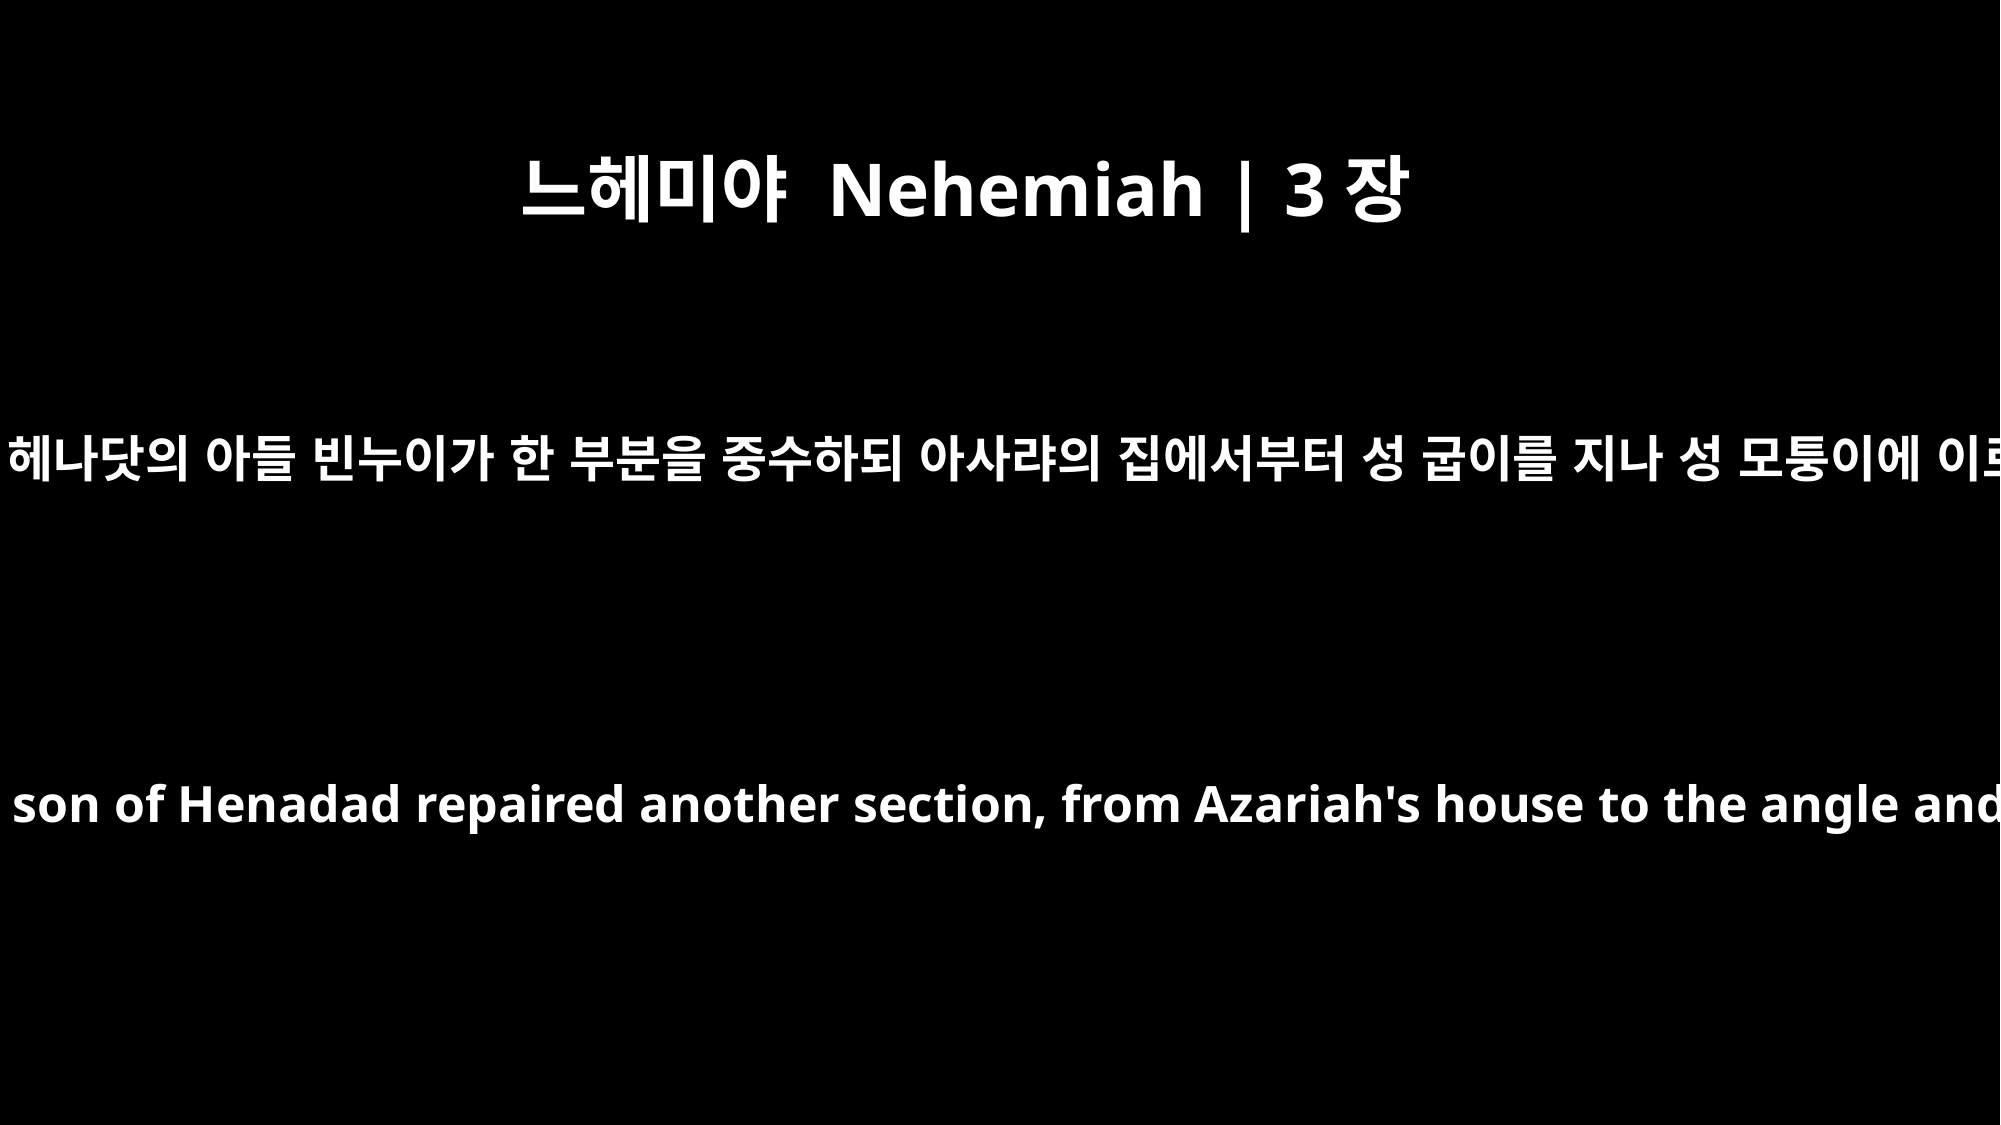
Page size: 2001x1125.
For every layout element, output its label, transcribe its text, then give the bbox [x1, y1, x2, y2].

text_box 24 그 다음은 헤나닷의 아들 빈누이가 한 부분을 중수하되 아사랴의 집에서부터 성 굽이를 지나 성 모퉁이에 이르렀고 [0, 359, 2000, 495]
text_box Next to him, Binnui son of Henadad repaired another section, from Azariah's house to the angle and the corner, [0, 764, 2000, 840]
text_box 느헤미야 Nehemiah | 3장 [505, 136, 1427, 239]
